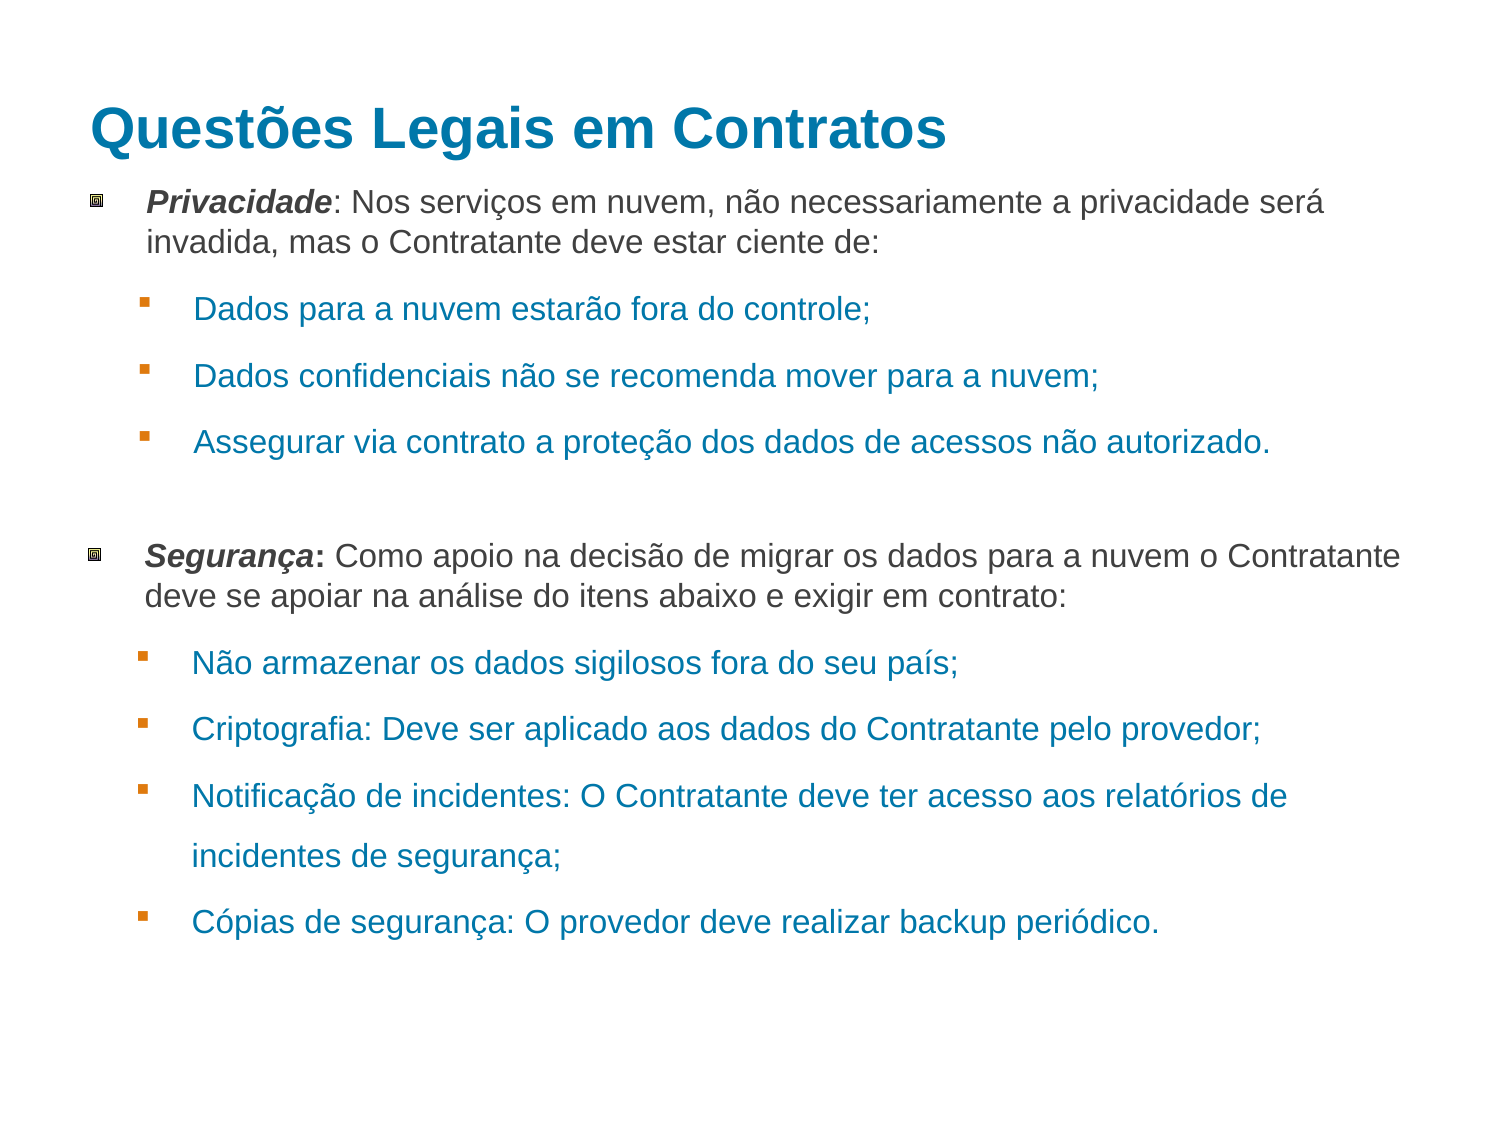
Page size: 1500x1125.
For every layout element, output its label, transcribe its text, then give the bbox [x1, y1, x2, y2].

list Privacidade: Nos serviços em nuvem, não necessariamente a privacidade será invadida, mas o Contratante deve estar ciente de: Dados para a nuvem estarão fora do controle; Dados confidenciais não se recomenda mover para a nuvem; Assegurar via contrato a proteção dos dados de acessos não autorizado. [75, 173, 1425, 599]
title Questões Legais em Contratos [75, 76, 1425, 173]
text_box Segurança: Como apoio na decisão de migrar os dados para a nuvem o Contratante deve se apoiar na análise do itens abaixo e exigir em contrato: Não armazenar os dados sigilosos fora do seu país; Criptografia: Deve ser aplicado aos dados do Contratante pelo provedor; Notificação de incidentes: O Contratante deve ter acesso aos relatórios de incidentes de segurança; Cópias de segurança: O provedor deve realizar backup periódico. [73, 527, 1424, 1035]
picture [88, 548, 101, 561]
picture [90, 194, 103, 207]
